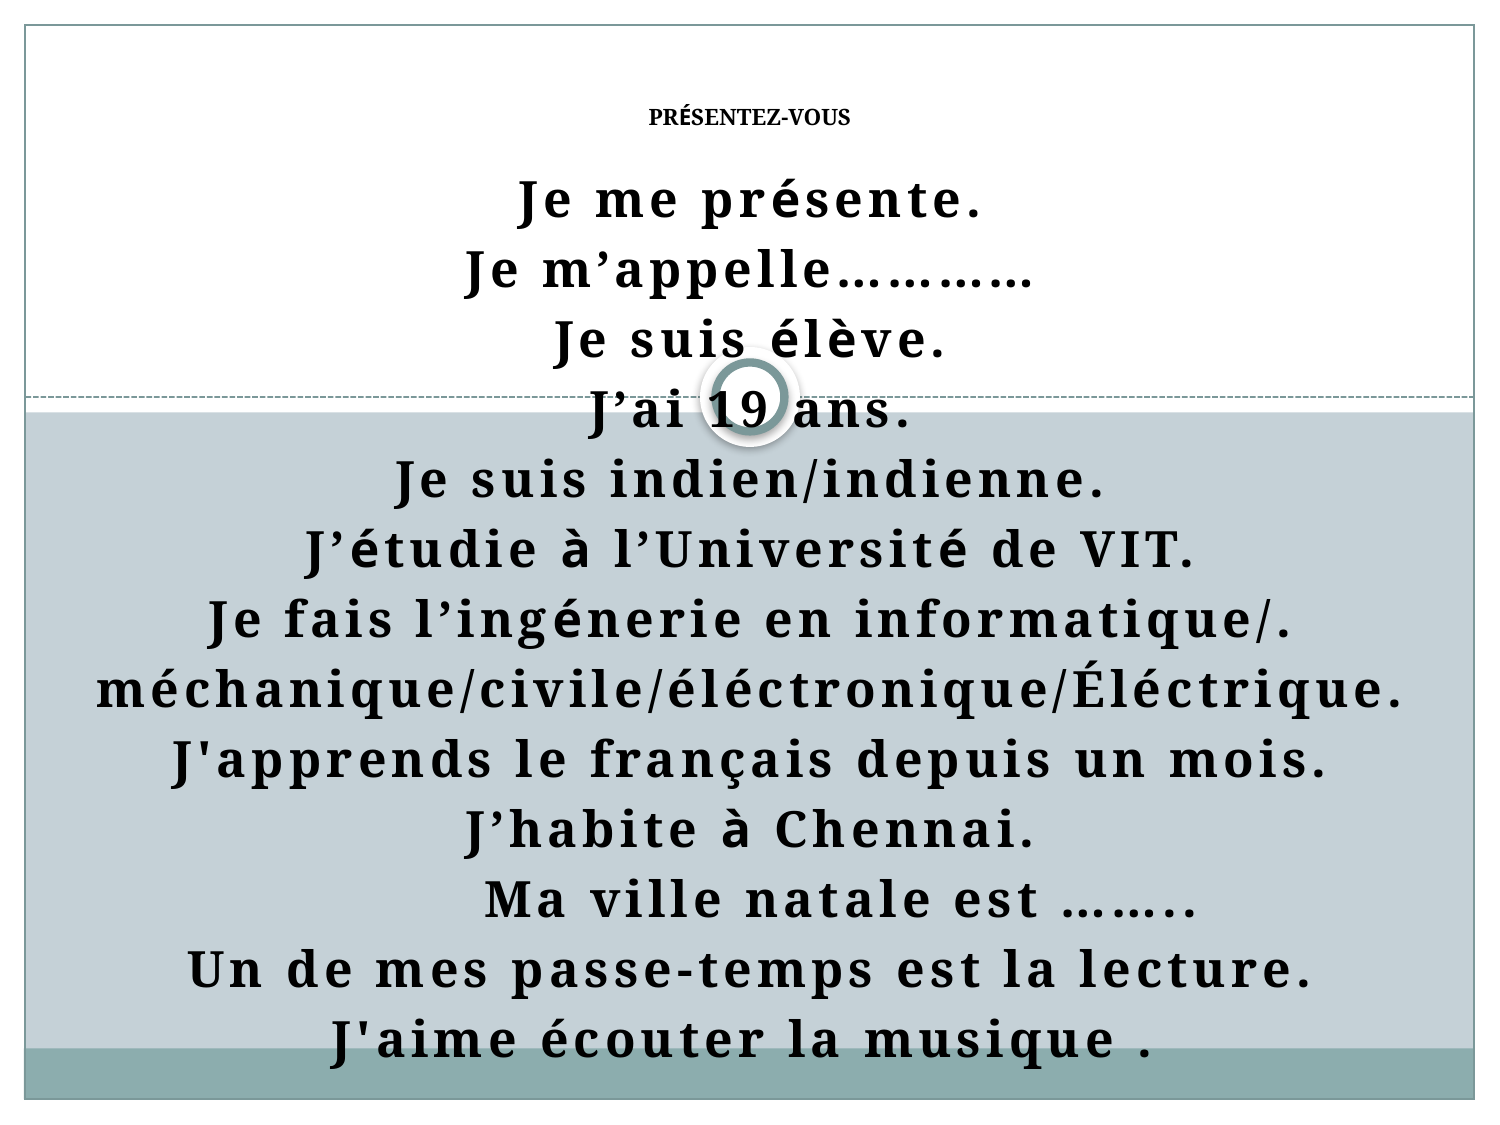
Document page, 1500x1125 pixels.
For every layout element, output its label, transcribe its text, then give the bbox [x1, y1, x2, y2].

subtitle Je me présente. Je m’appelle………… Je suis élève. J’ai 19 ans. Je suis indien/indienne. J’étudie à l’Université de VIT. Je fais l’ingénerie en informatique/. méchanique/civile/éléctronique/Éléctrique. J'apprends le français depuis un mois. J’habite à Chennai. Ma ville natale est …….. Un de mes passe-temps est la lecture. J'aime écouter la musique . [0, 99, 1500, 1125]
title PRÉSENTEZ-VOUS [118, 0, 1382, 138]
